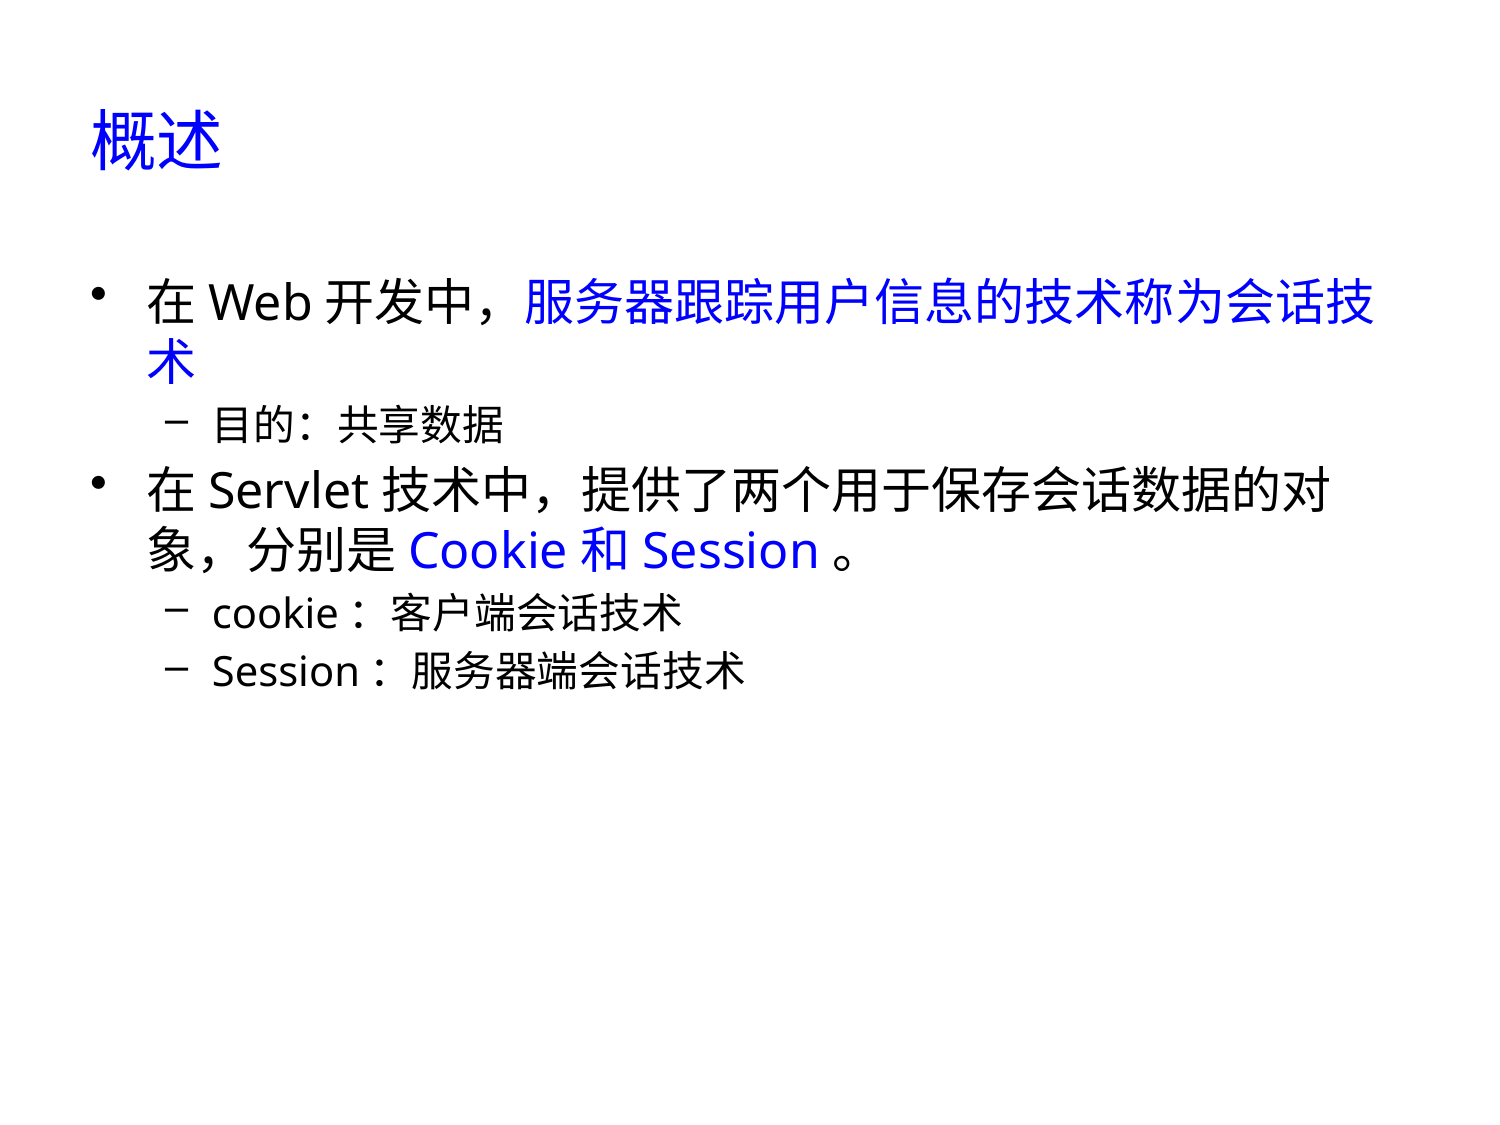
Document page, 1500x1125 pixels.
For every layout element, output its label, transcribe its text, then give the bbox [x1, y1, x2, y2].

list 在Web开发中，服务器跟踪用户信息的技术称为会话技术 目的：共享数据 在Servlet技术中，提供了两个用于保存会话数据的对象，分别是Cookie和Session。 cookie：客户端会话技术 Session：服务器端会话技术 [75, 262, 1425, 1005]
title 概述 [75, 45, 1425, 233]
